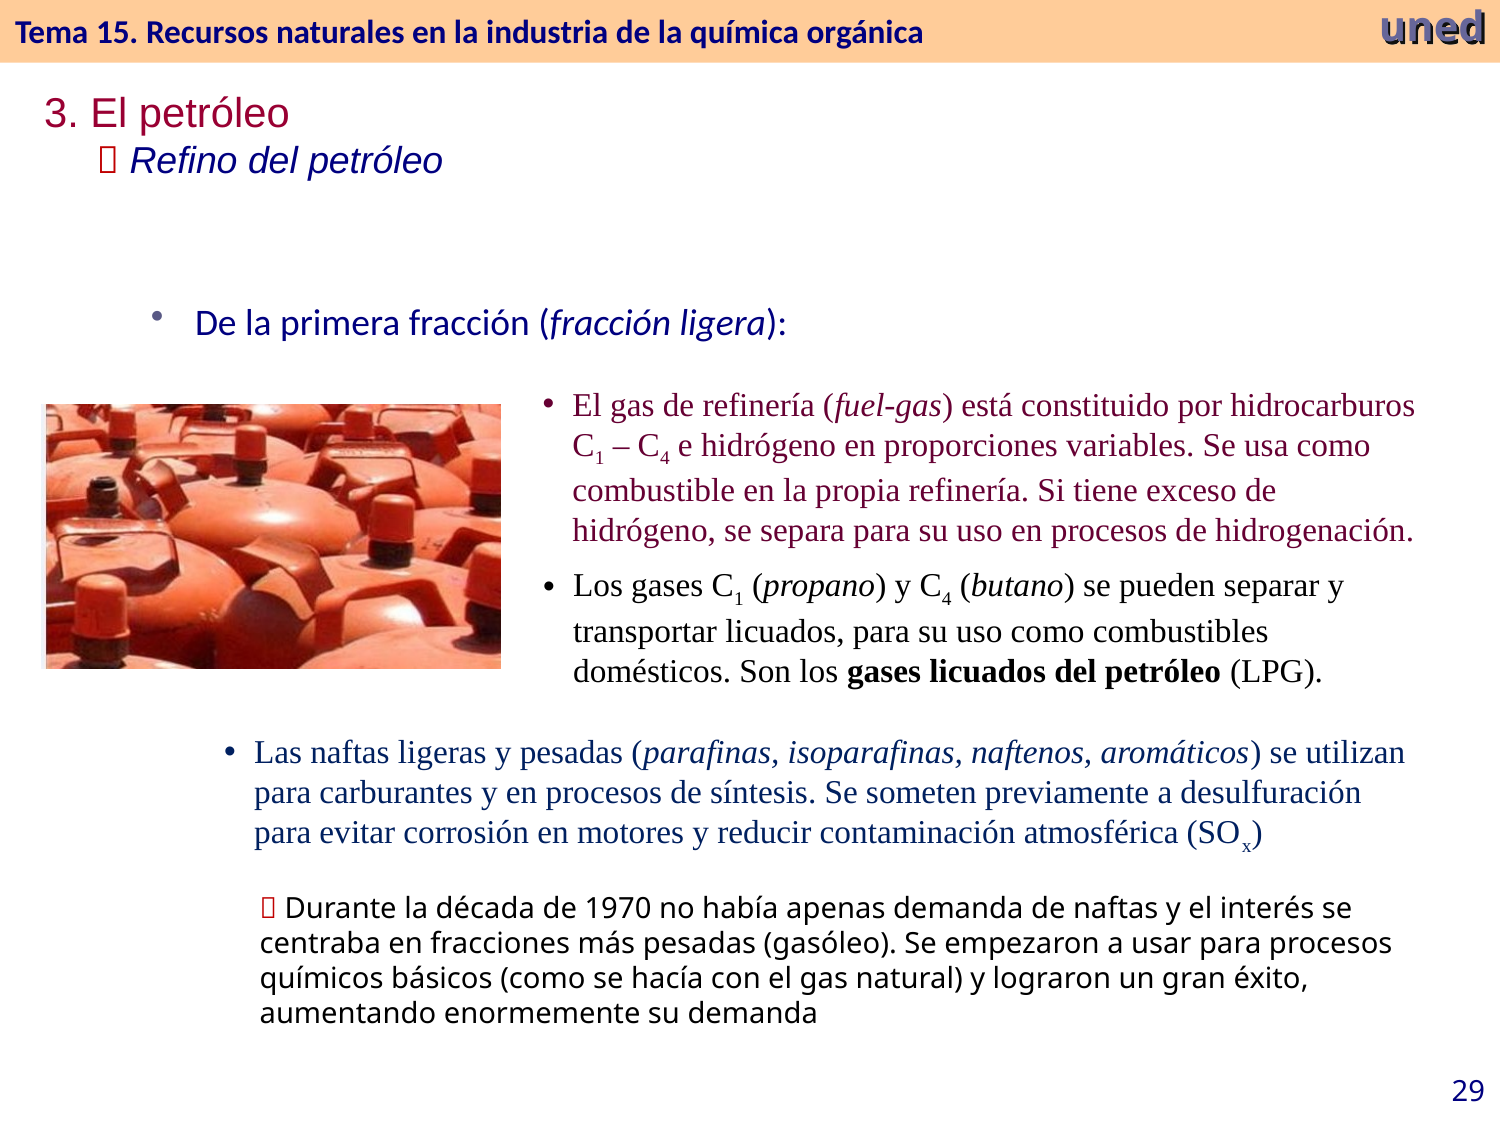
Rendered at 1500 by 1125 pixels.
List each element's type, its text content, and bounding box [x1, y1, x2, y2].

text_box Los gases C1 (propano) y C4 (butano) se pueden separar y transportar licuados, para su uso como combustibles domésticos. Son los gases licuados del petróleo (LPG). [513, 556, 1436, 697]
text_box Las naftas ligeras y pesadas (parafinas, isoparafinas, naftenos, aromáticos) se utilizan para carburantes y en procesos de síntesis. Se someten previamente a desulfuración para evitar corrosión en motores y reducir contaminación atmosférica (SOx) [135, 723, 1436, 864]
text_box 3. El petróleo  Refino del petróleo [29, 78, 1168, 188]
text_box El gas de refinería (fuel-gas) está constituido por hidrocarburos C1 – C4 e hidrógeno en proporciones variables. Se usa como combustible en la propia refinería. Si tiene exceso de hidrógeno, se separa para su uso en procesos de hidrogenación. [513, 375, 1436, 556]
text_box uned [1364, 0, 1500, 50]
text_box 29 [1399, 1059, 1500, 1125]
text_box [0, 0, 1500, 63]
text_box De la primera fracción (fracción ligera): [135, 290, 1447, 351]
text_box Tema 15. Recursos naturales en la industria de la química orgánica [0, 0, 1088, 61]
picture [41, 404, 501, 669]
text_box  Durante la década de 1970 no había apenas demanda de naftas y el interés se centraba en fracciones más pesadas (gasóleo). Se empezaron a usar para procesos químicos básicos (como se hacía con el gas natural) y lograron un gran éxito, aumentando enormemente su demanda [218, 881, 1436, 1037]
